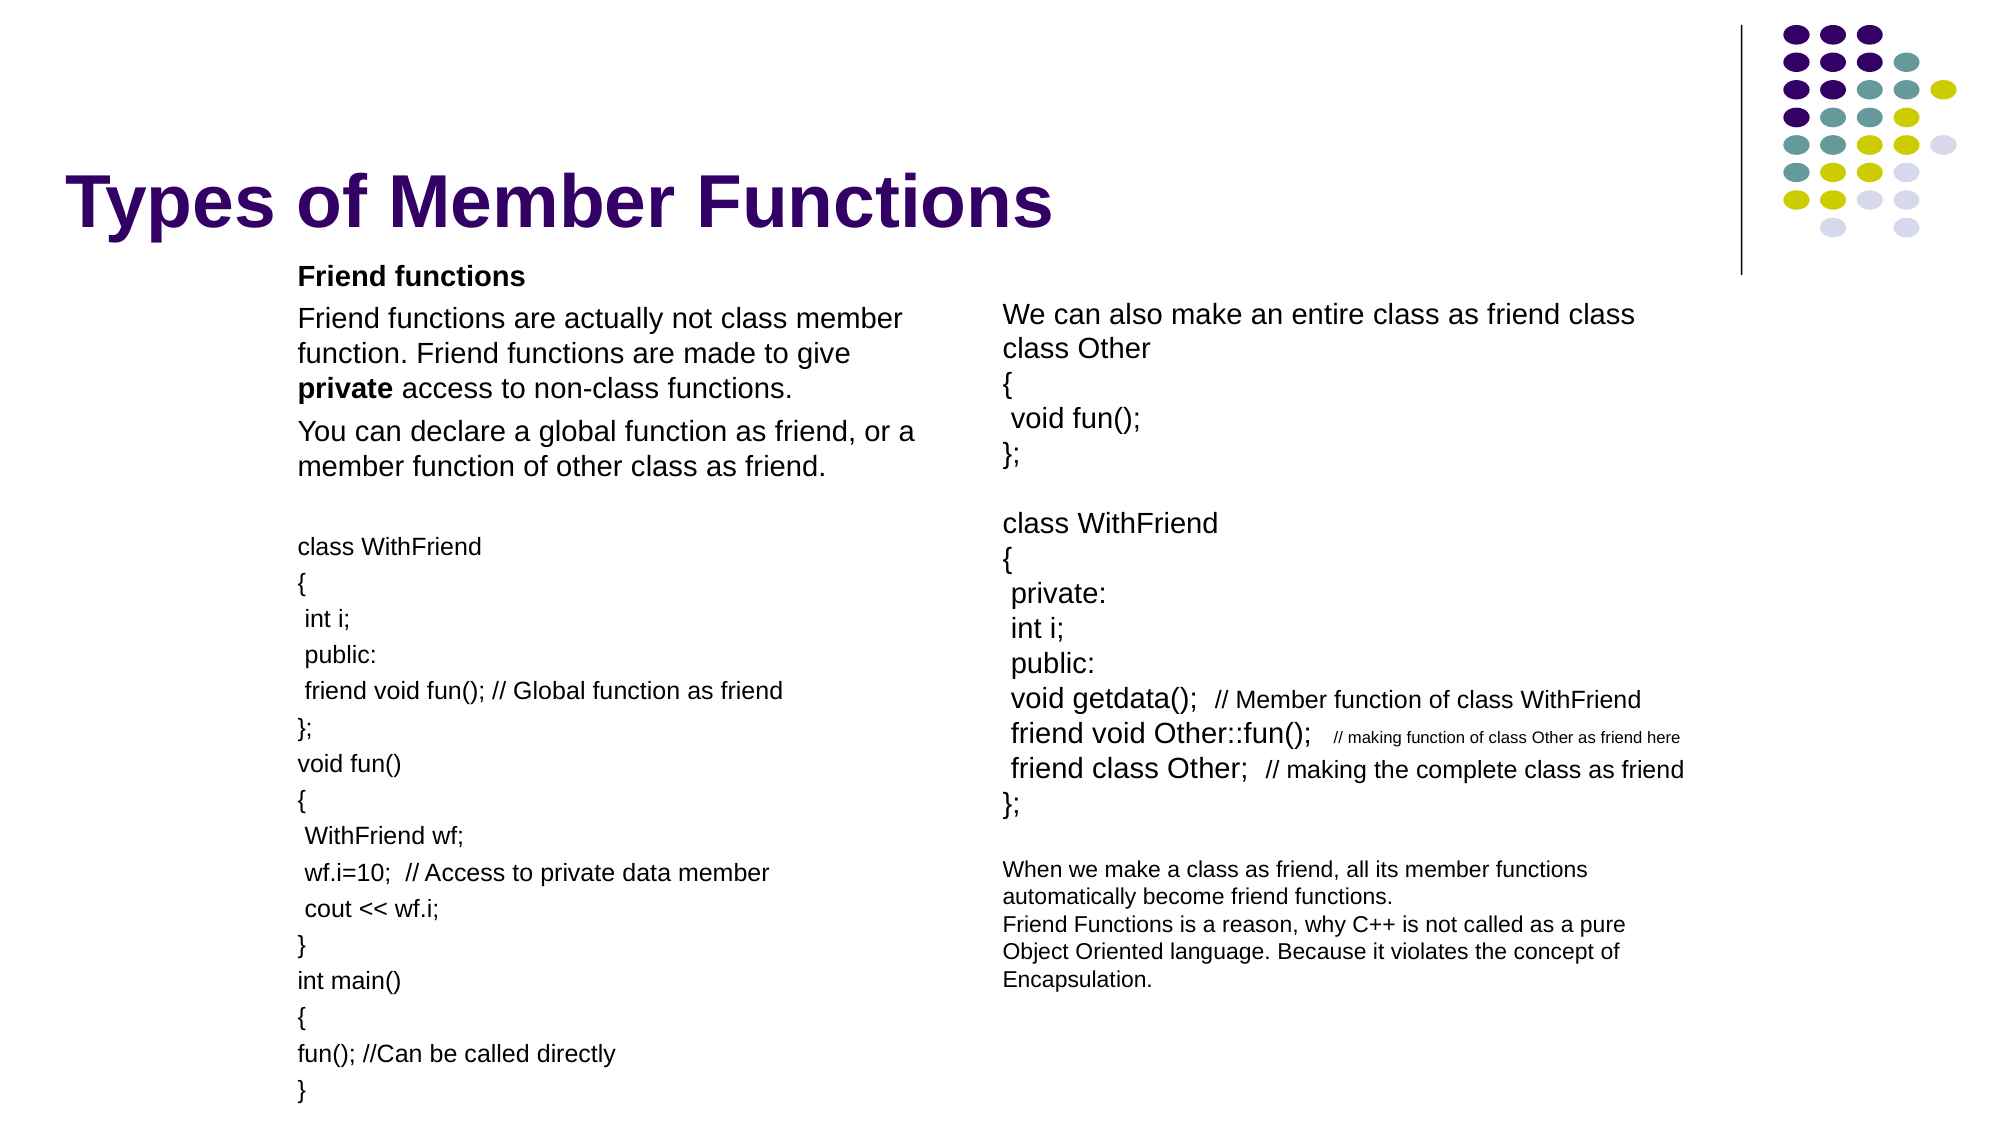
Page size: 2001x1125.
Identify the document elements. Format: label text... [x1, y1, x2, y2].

text_box Friend functions Friend functions are actually not class member function. Friend functions are made to give private access to non-class functions. You can declare a global function as friend, or a member function of other class as friend. class WithFriend { int i; public: friend void fun(); // Global function as friend }; void fun() { WithFriend wf; wf.i=10; // Access to private data member cout << wf.i; } int main() { fun(); //Can be called directly } [274, 249, 963, 1125]
title Types of Member Functions [49, 37, 1734, 251]
text_box We can also make an entire class as friend class class Other { void fun(); }; class WithFriend { private: int i; public: void getdata(); // Member function of class WithFriend friend void Other::fun(); // making function of class Other as friend here friend class Other; // making the complete class as friend }; When we make a class as friend, all its member functions automatically become friend functions. Friend Functions is a reason, why C++ is not called as a pure Object Oriented language. Because it violates the concept of Encapsulation. [987, 287, 1713, 1125]
